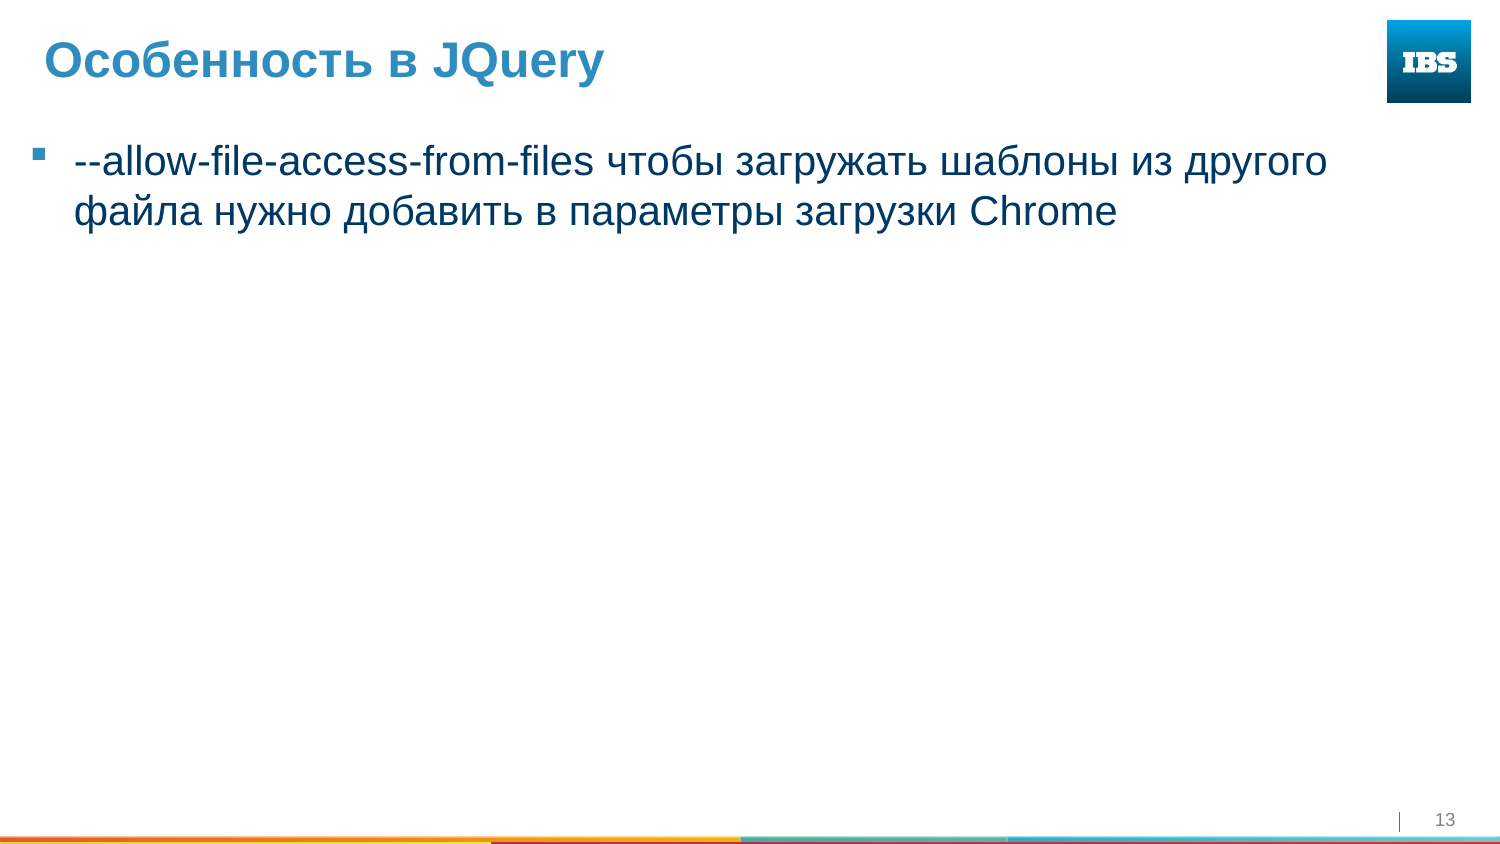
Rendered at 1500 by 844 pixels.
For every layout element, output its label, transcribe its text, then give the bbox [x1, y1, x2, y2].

title Особенность в JQuery [29, 20, 1365, 103]
picture [1403, 52, 1456, 72]
list --allow-file-access-from-files чтобы загружать шаблоны из другого файла нужно добавить в параметры загрузки Chrome [29, 126, 1471, 836]
picture [0, 836, 1500, 844]
